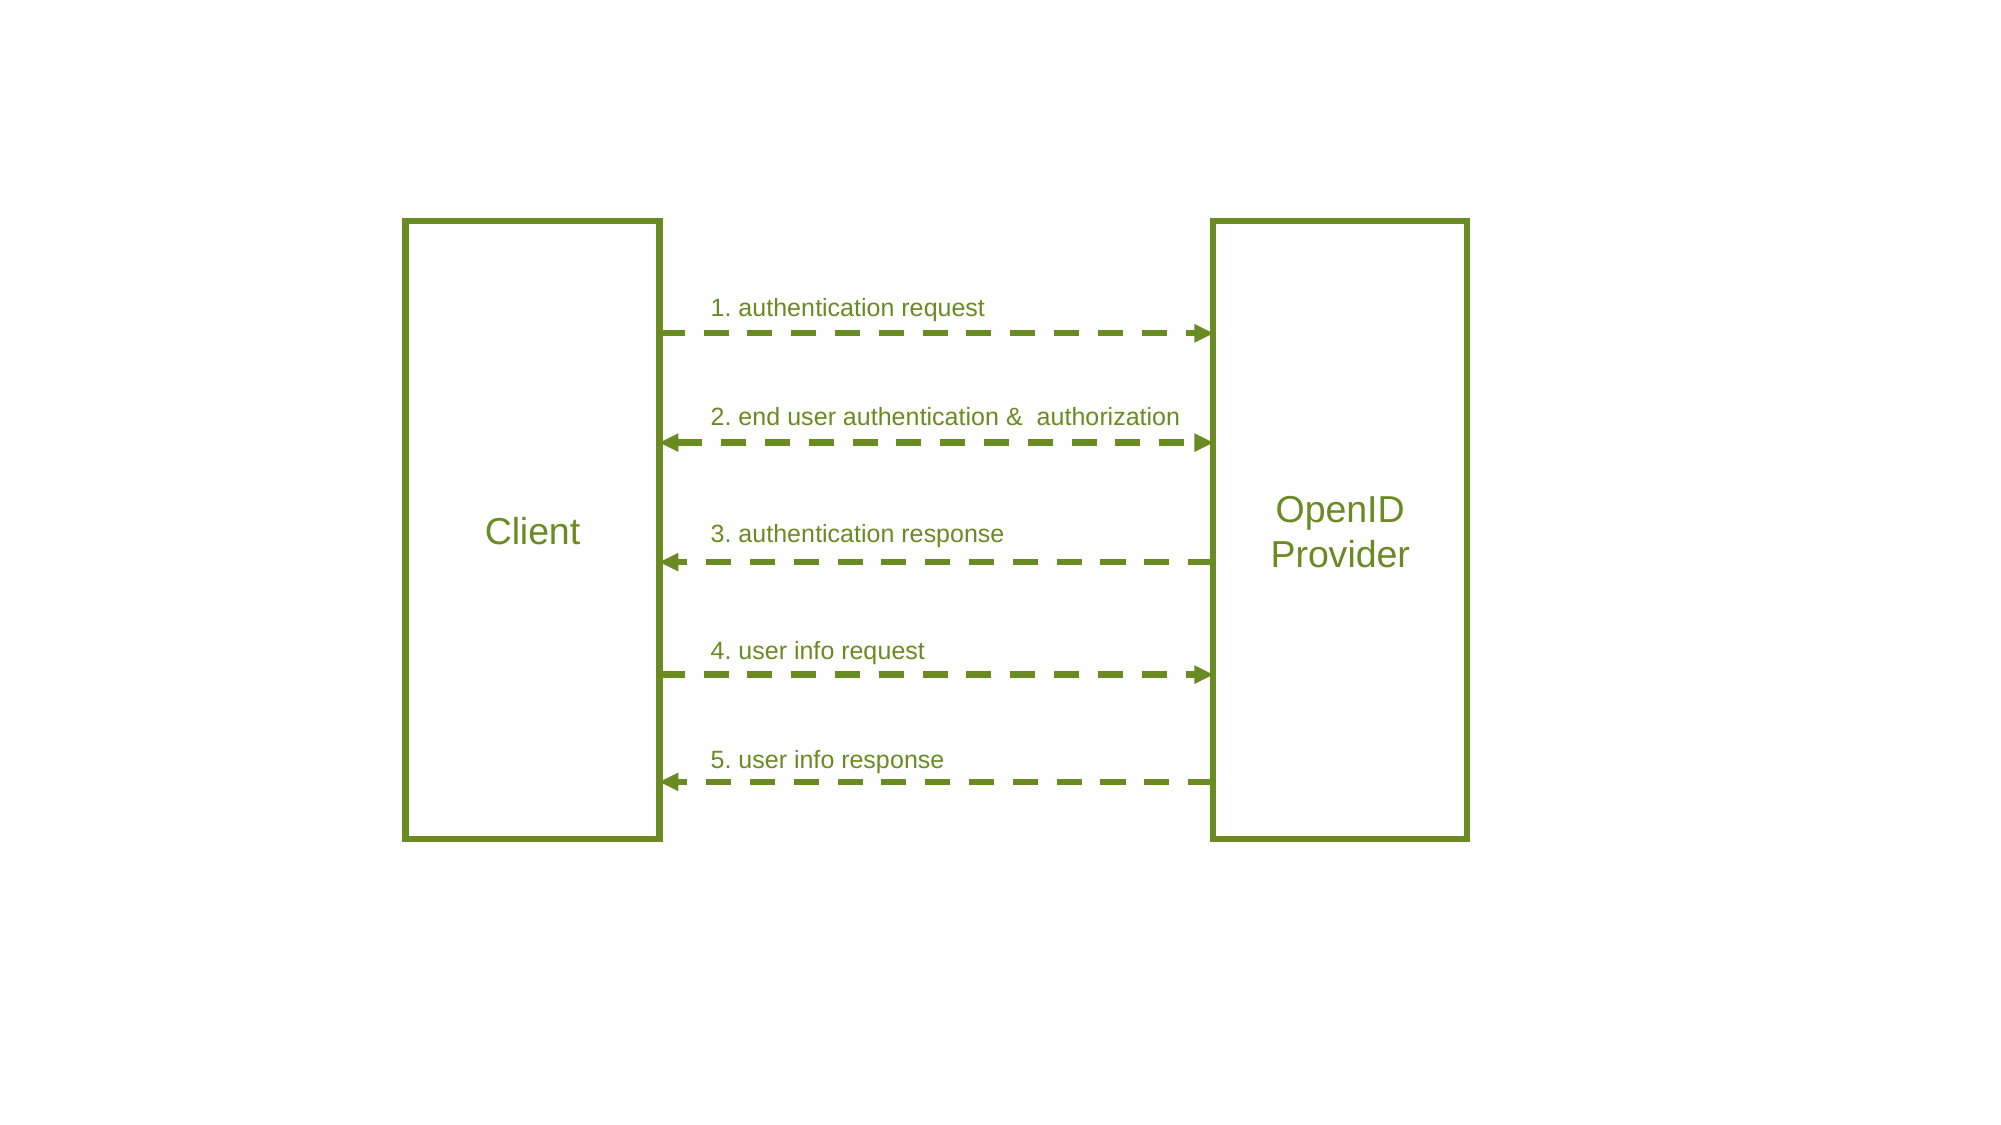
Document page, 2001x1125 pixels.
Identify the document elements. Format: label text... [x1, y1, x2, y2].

text_box 1. authentication request [695, 284, 1271, 329]
text_box 3. authentication response [695, 509, 1271, 555]
text_box 5. user info response [695, 736, 1271, 782]
text_box 2. end user authentication & authorization [695, 393, 1271, 438]
text_box Client [404, 219, 661, 840]
text_box OpenID Provider [1212, 219, 1469, 840]
text_box 4. user info request [695, 627, 1271, 672]
